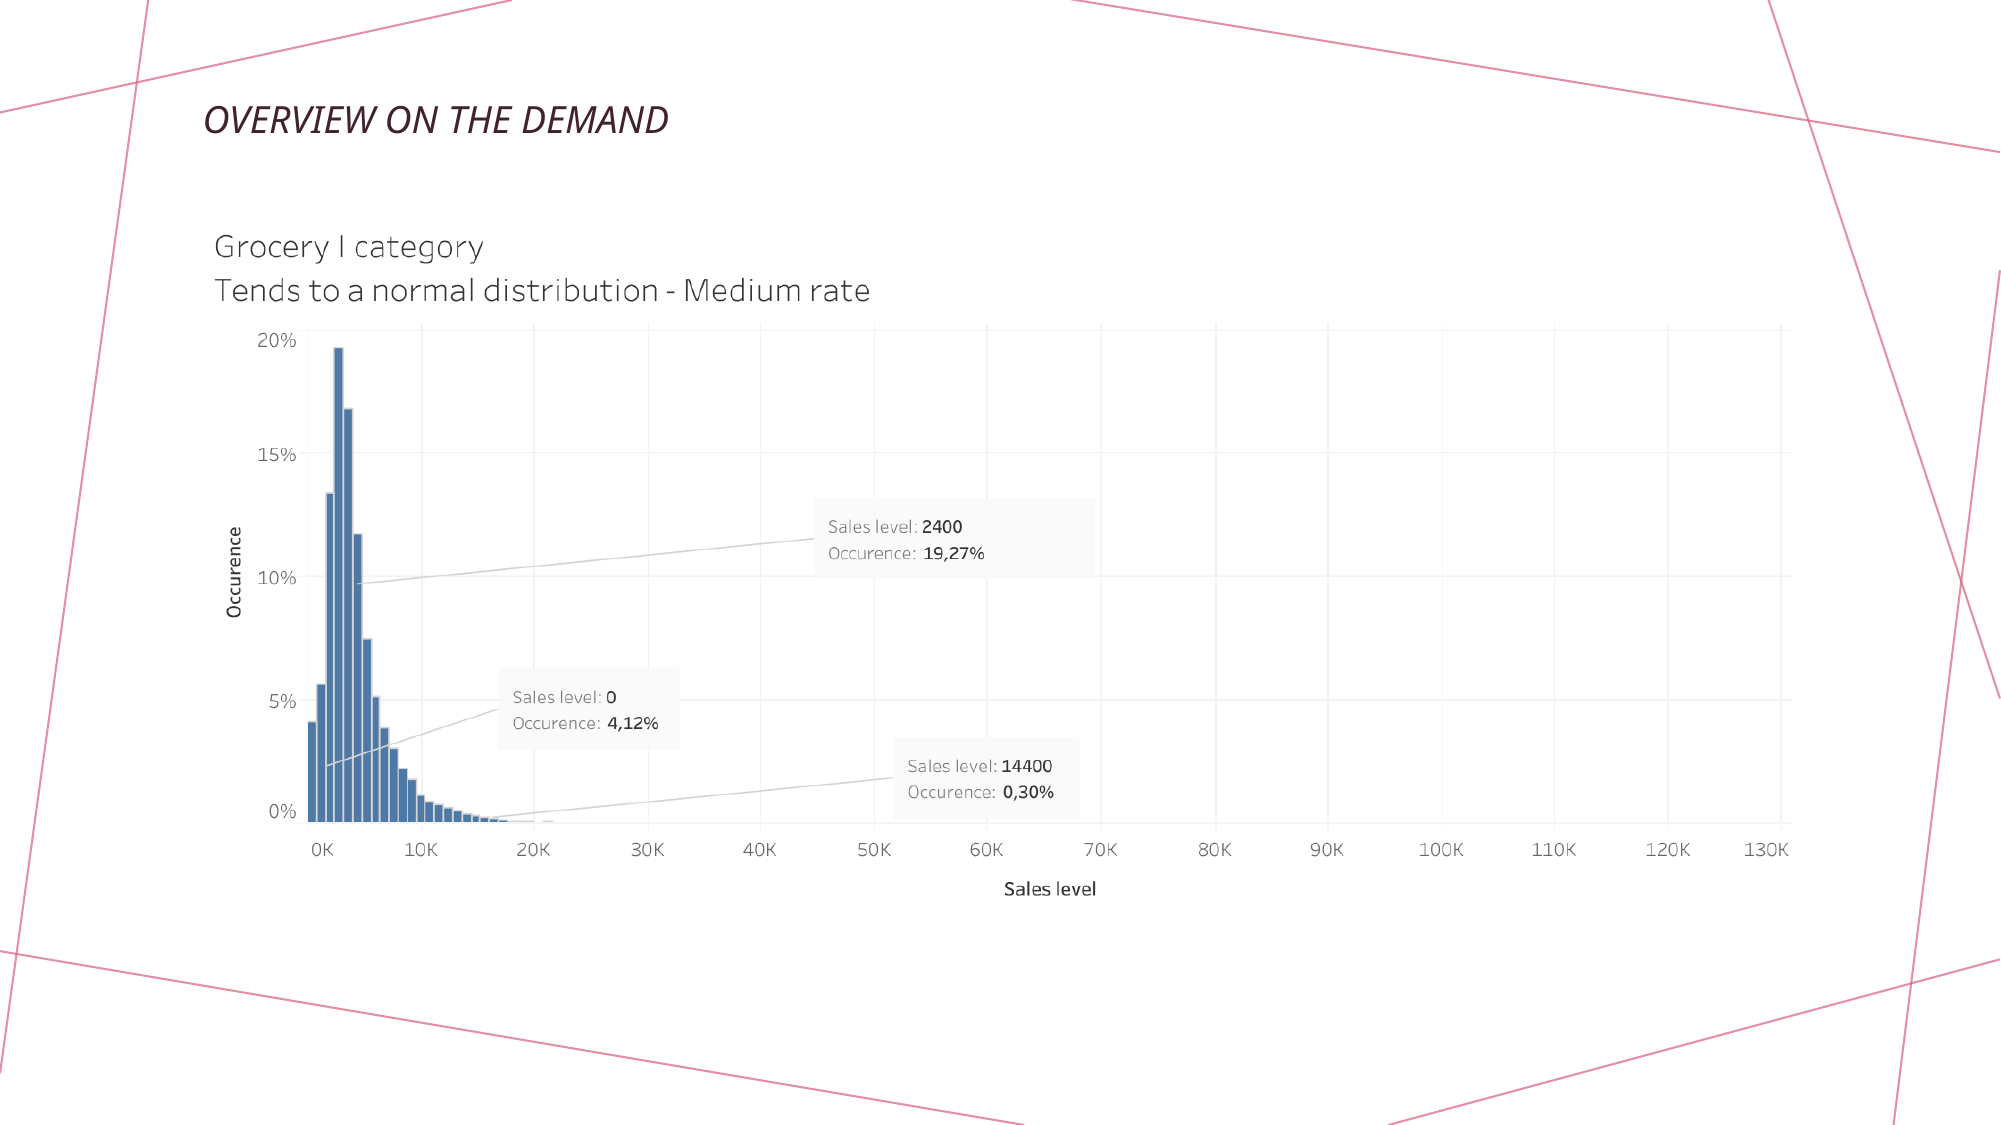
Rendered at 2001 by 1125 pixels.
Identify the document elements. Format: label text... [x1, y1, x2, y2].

picture [207, 213, 1793, 912]
title Overview on the demand [187, 87, 1813, 156]
